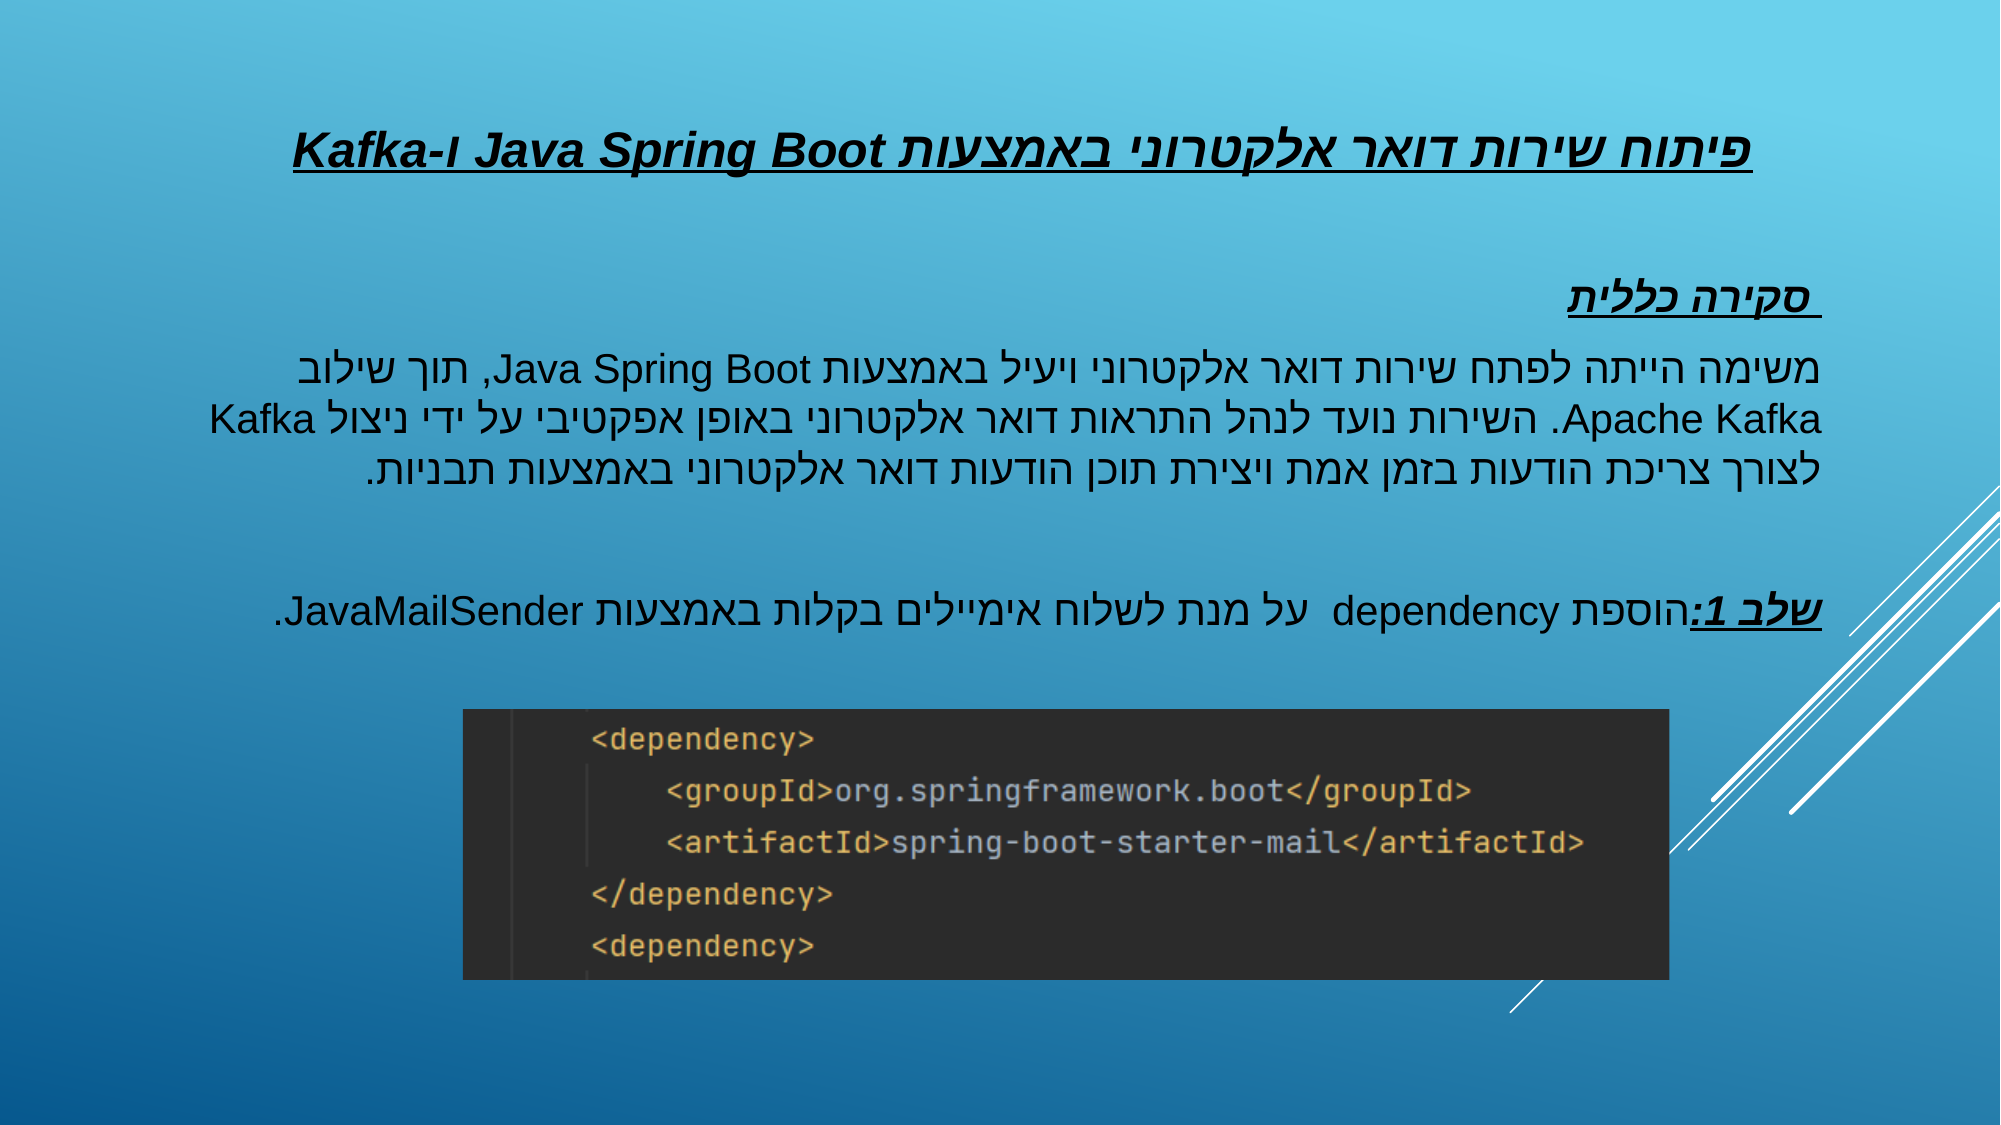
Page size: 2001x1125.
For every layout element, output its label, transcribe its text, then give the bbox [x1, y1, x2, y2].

list סקירה כללית משימה הייתה לפתח שירות דואר אלקטרוני ויעיל באמצעות Java Spring Boot, תוך שילוב Apache Kafka. השירות נועד לנהל התראות דואר אלקטרוני באופן אפקטיבי על ידי ניצול Kafka לצורך צריכת הודעות בזמן אמת ויצירת תוכן הודעות דואר אלקטרוני באמצעות תבניות. שלב 1:הוספת dependency על מנת לשלוח אימיילים בקלות באמצעות JavaMailSender. [171, 156, 1838, 750]
picture [462, 709, 1670, 980]
text_box פיתוח שירות דואר אלקטרוני באמצעות Java Spring Boot ו-Kafka [277, 79, 1768, 238]
